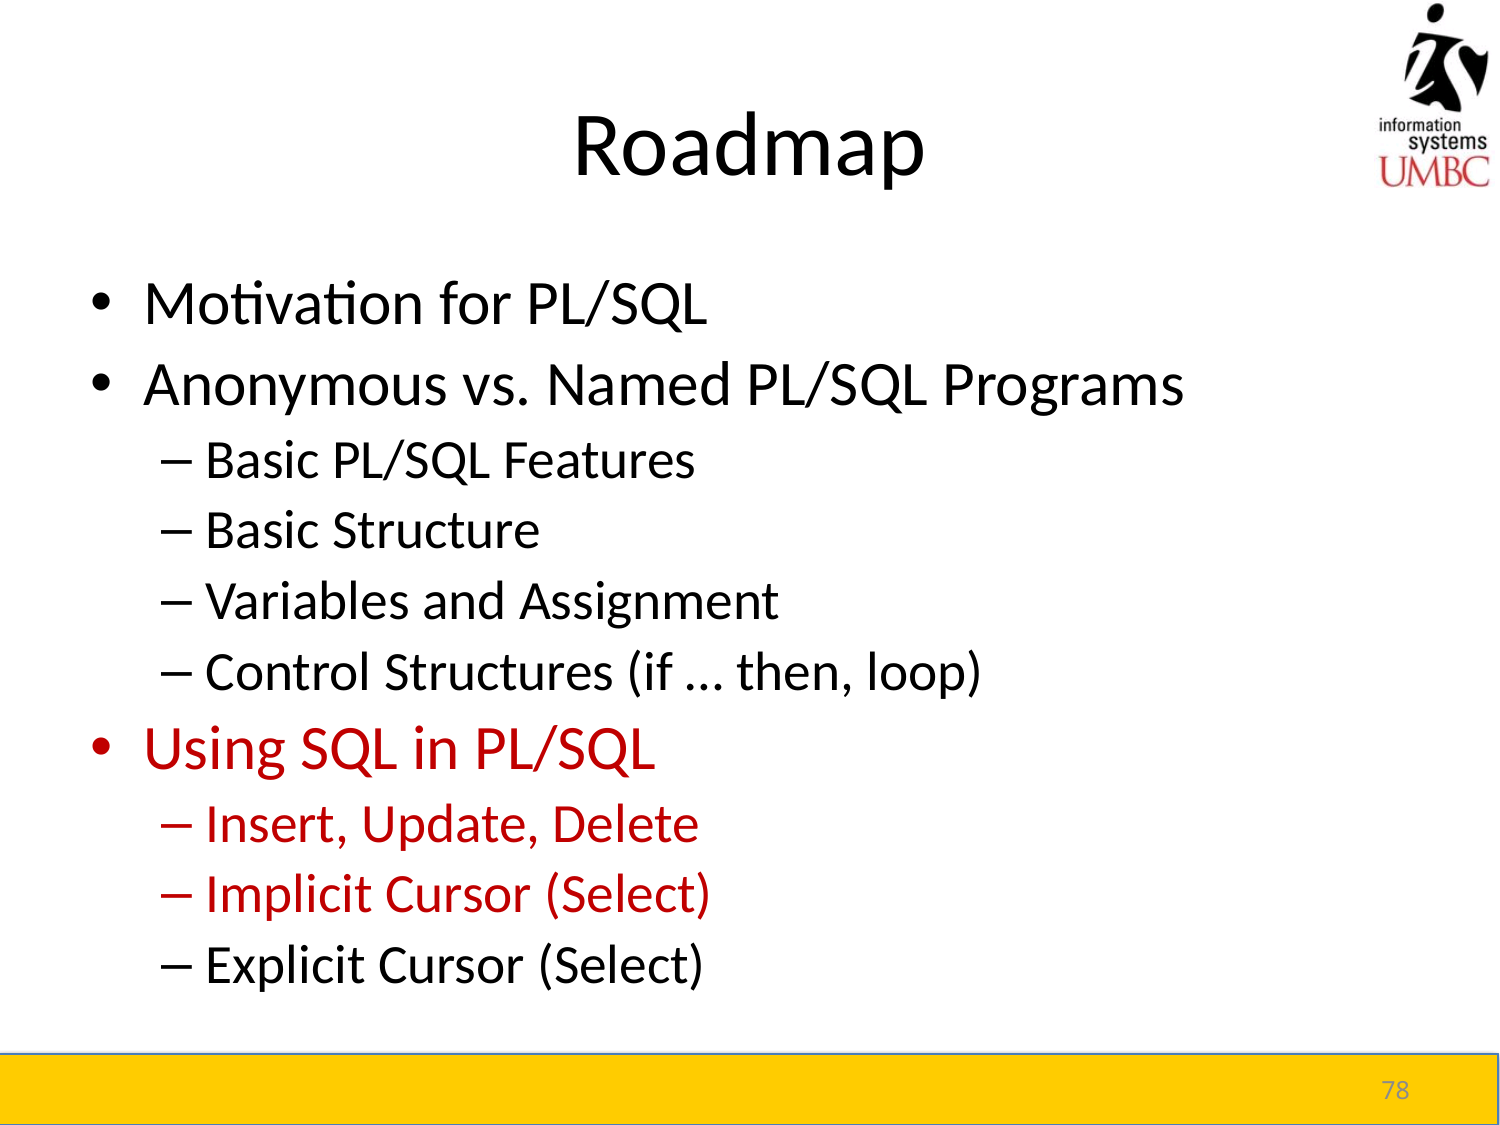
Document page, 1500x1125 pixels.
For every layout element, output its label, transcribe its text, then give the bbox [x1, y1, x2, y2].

slide_number 78 [1074, 1061, 1425, 1122]
title Roadmap [75, 45, 1425, 233]
picture [1374, 1, 1495, 188]
list Motivation for PL/SQL Anonymous vs. Named PL/SQL Programs Basic PL/SQL Features Basic Structure Variables and Assignment Control Structures (if … then, loop) Using SQL in PL/SQL Insert, Update, Delete Implicit Cursor (Select) Explicit Cursor (Select) [75, 262, 1425, 1005]
